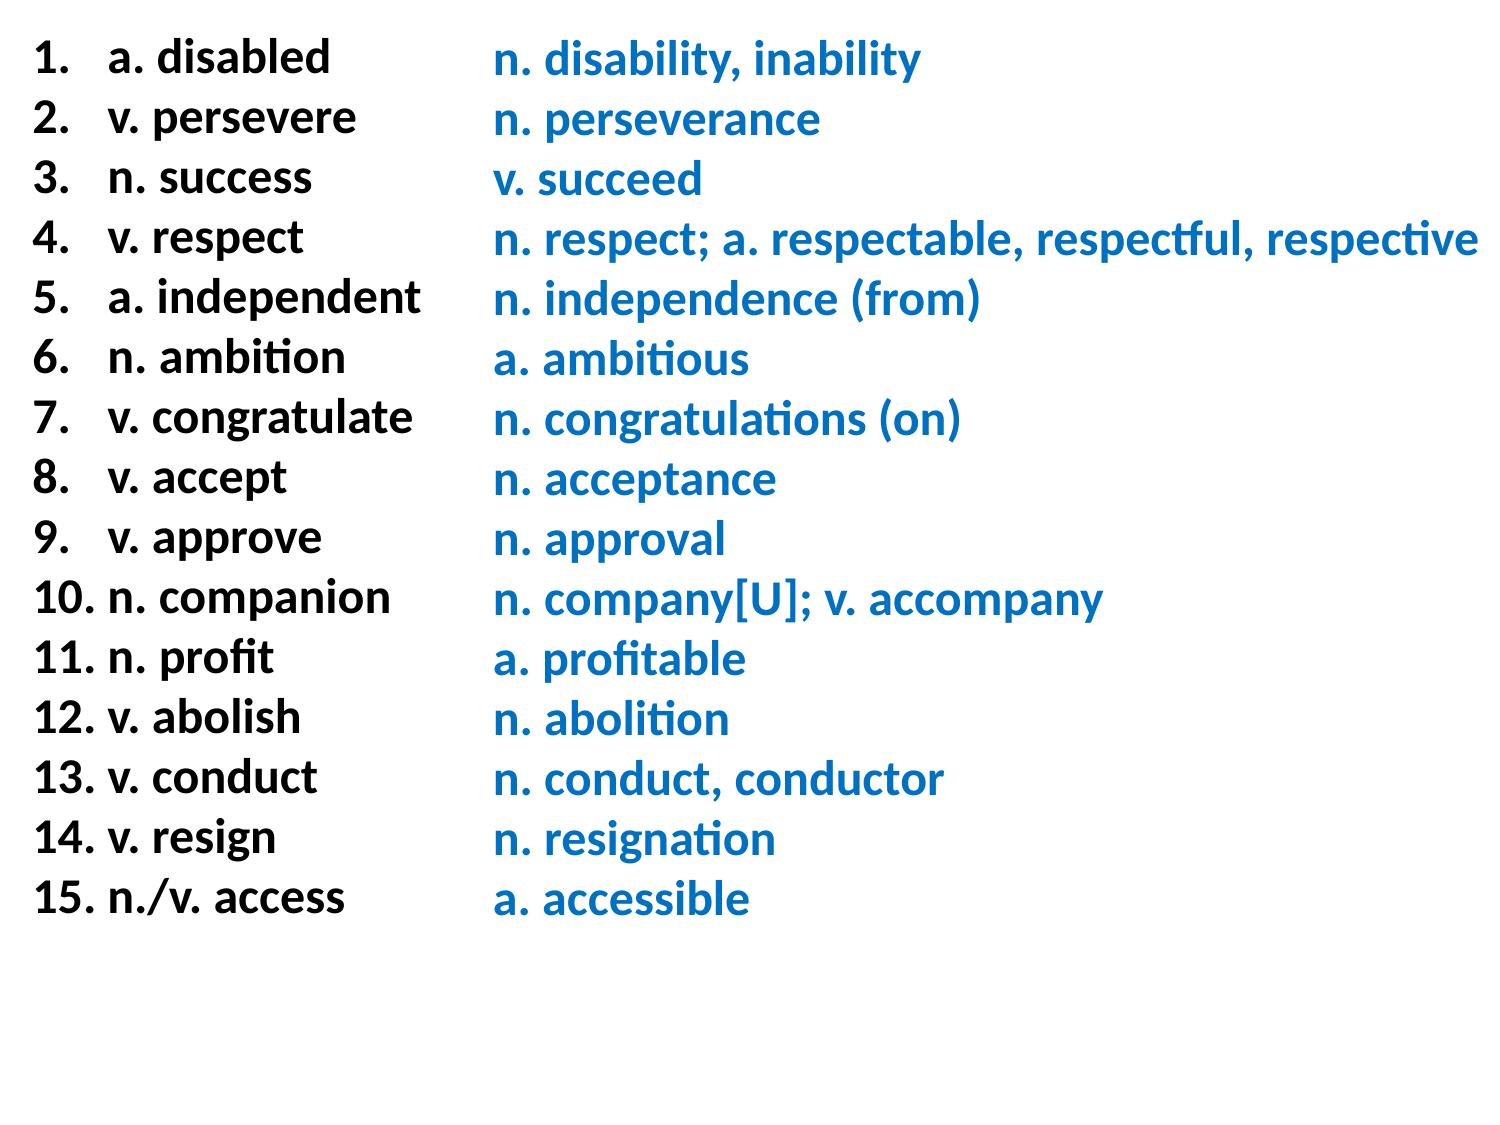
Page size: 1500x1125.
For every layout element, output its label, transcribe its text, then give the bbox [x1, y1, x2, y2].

text_box a. disabled v. persevere n. success v. respect a. independent n. ambition v. congratulate v. accept v. approve n. companion n. profit v. abolish v. conduct v. resign n./v. access [17, 16, 478, 932]
text_box n. disability, inability n. perseverance v. succeed n. respect; a. respectable, respectful, respective n. independence (from) a. ambitious n. congratulations (on) n. acceptance n. approval n. company[U]; v. accompany a. profitable n. abolition n. conduct, conductor n. resignation a. accessible [478, 0, 1500, 933]
